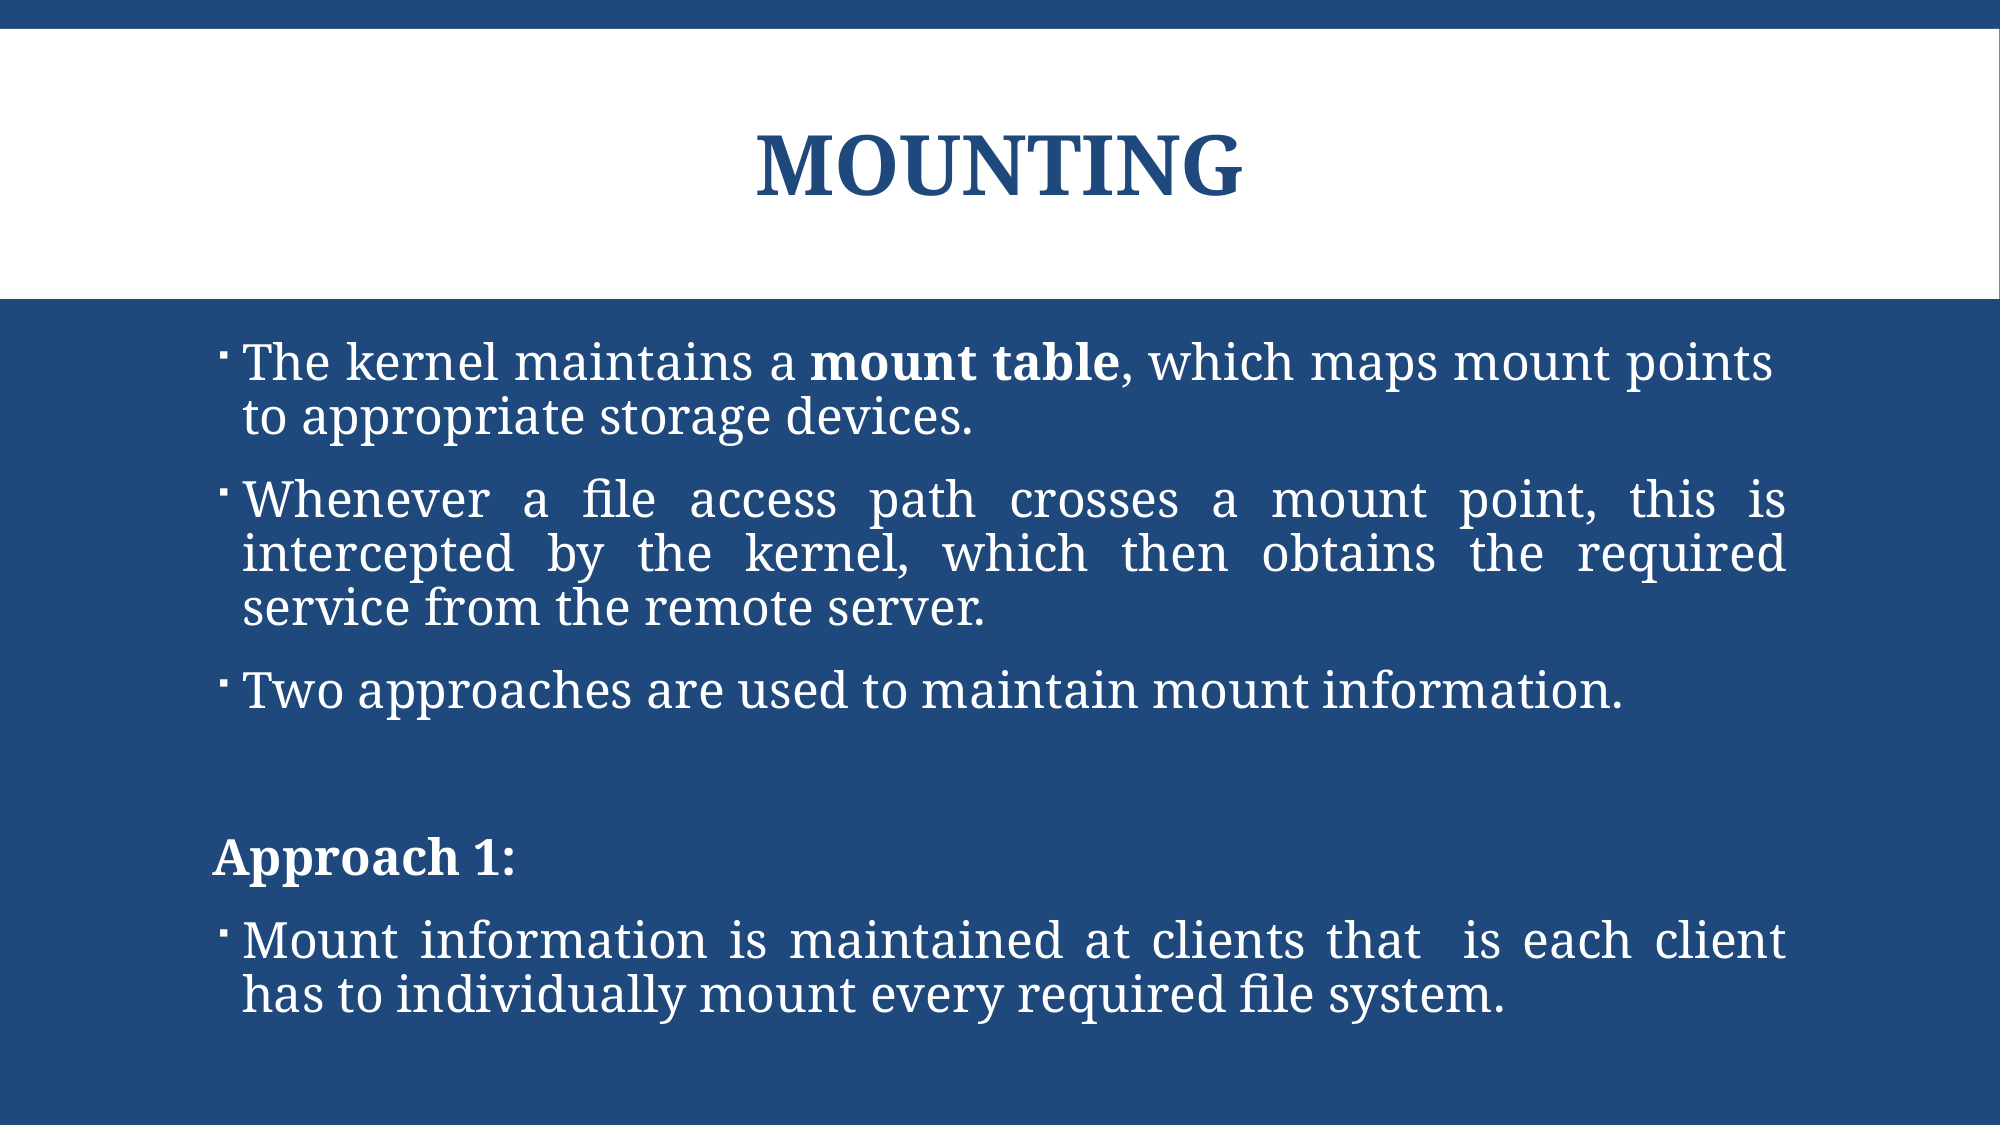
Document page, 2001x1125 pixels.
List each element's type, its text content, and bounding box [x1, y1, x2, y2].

list The kernel maintains a mount table, which maps mount points to appropriate storage devices. Whenever a file access path crosses a mount point, this is intercepted by the kernel, which then obtains the required service from the remote server. Two approaches are used to maintain mount information. Approach 1: Mount information is maintained at clients that is each client has to individually mount every required file system. [197, 329, 1803, 1020]
title MOUNTING [197, 46, 1803, 295]
